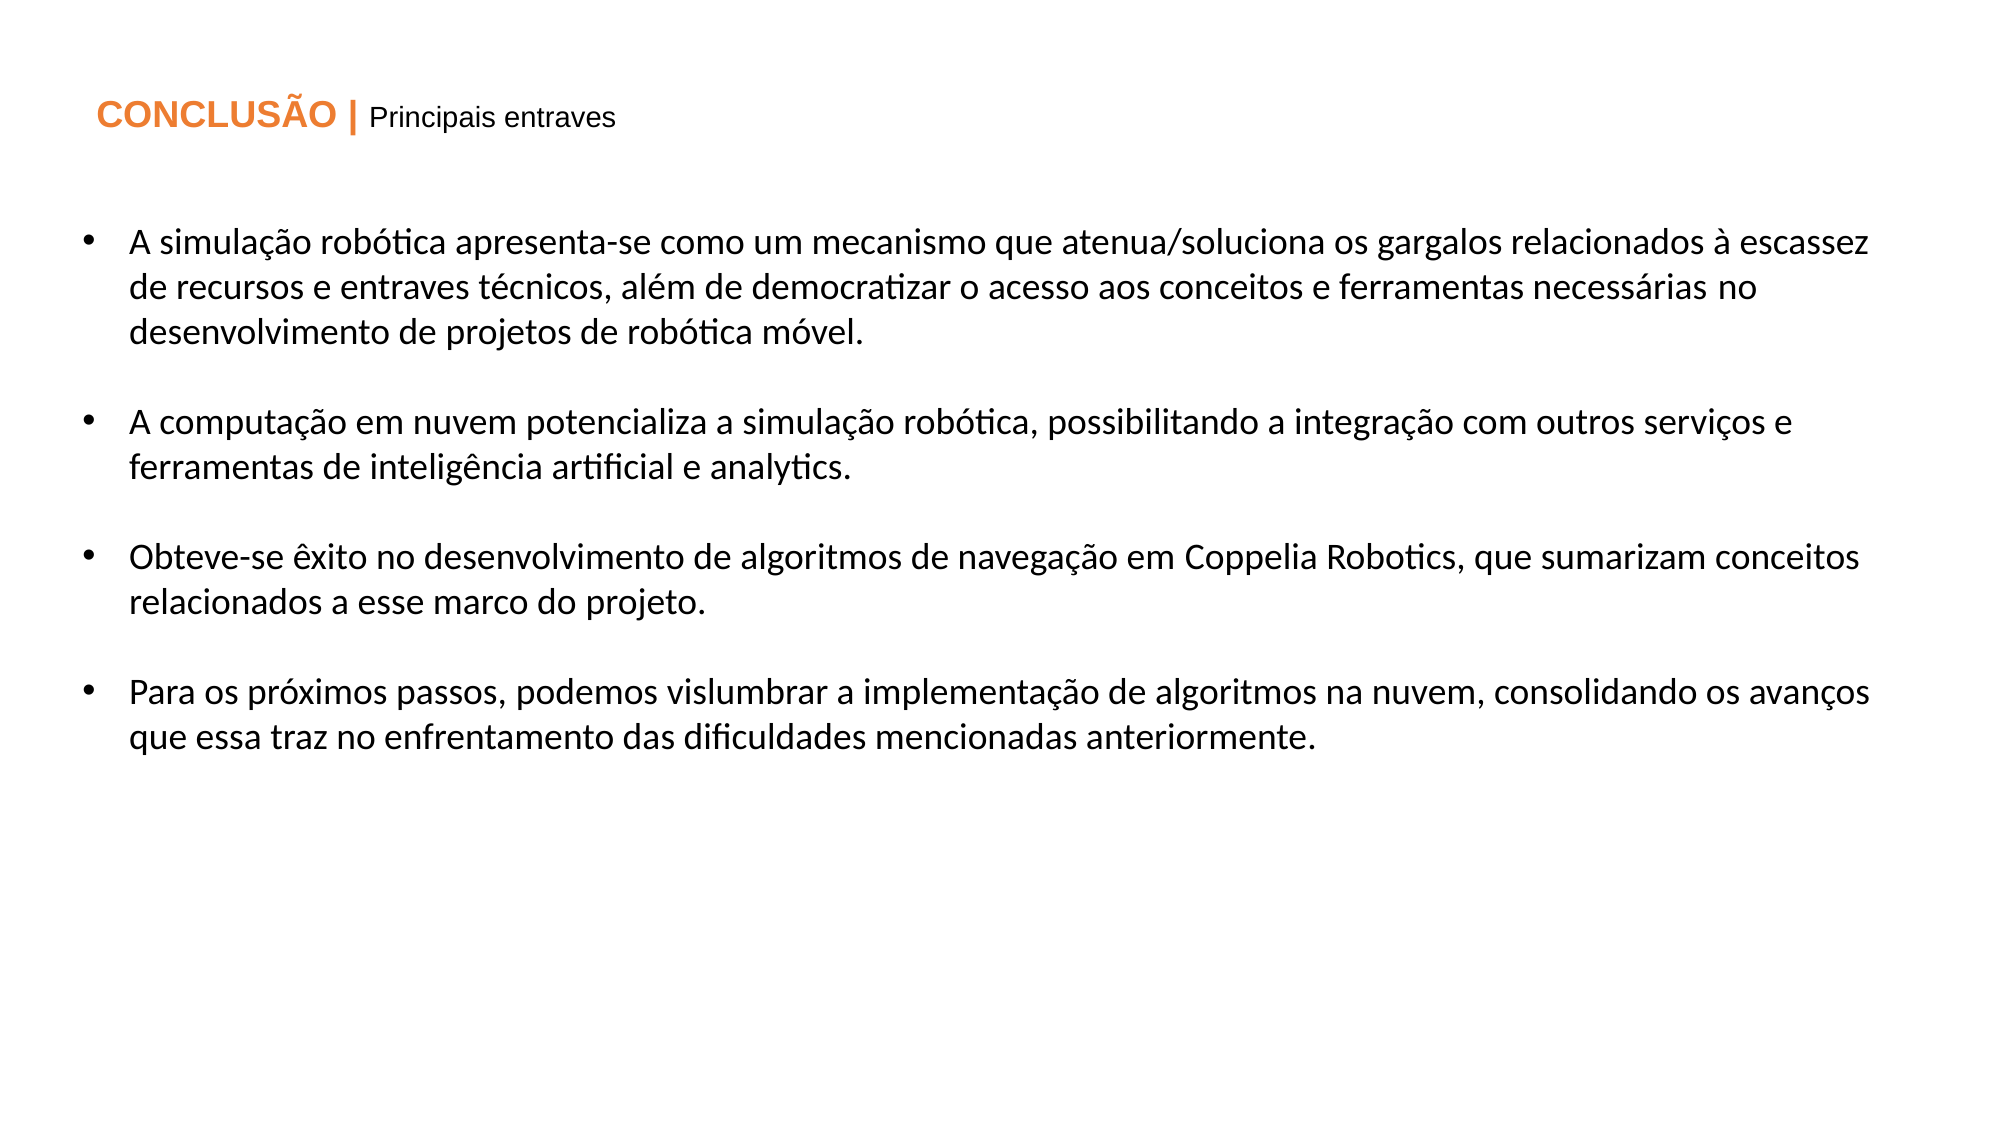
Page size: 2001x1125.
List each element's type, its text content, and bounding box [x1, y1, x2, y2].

text_box CONCLUSÃO | Principais entraves [81, 82, 655, 188]
text_box A simulação robótica apresenta-se como um mecanismo que atenua/soluciona os gargalos relacionados à escassez de recursos e entraves técnicos, além de democratizar o acesso aos conceitos e ferramentas necessárias no desenvolvimento de projetos de robótica móvel. A computação em nuvem potencializa a simulação robótica, possibilitando a integração com outros serviços e ferramentas de inteligência artificial e analytics. Obteve-se êxito no desenvolvimento de algoritmos de navegação em Coppelia Robotics, que sumarizam conceitos relacionados a esse marco do projeto. Para os próximos passos, podemos vislumbrar a implementação de algoritmos na nuvem, consolidando os avanços que essa traz no enfrentamento das dificuldades mencionadas anteriormente. [67, 209, 1919, 765]
